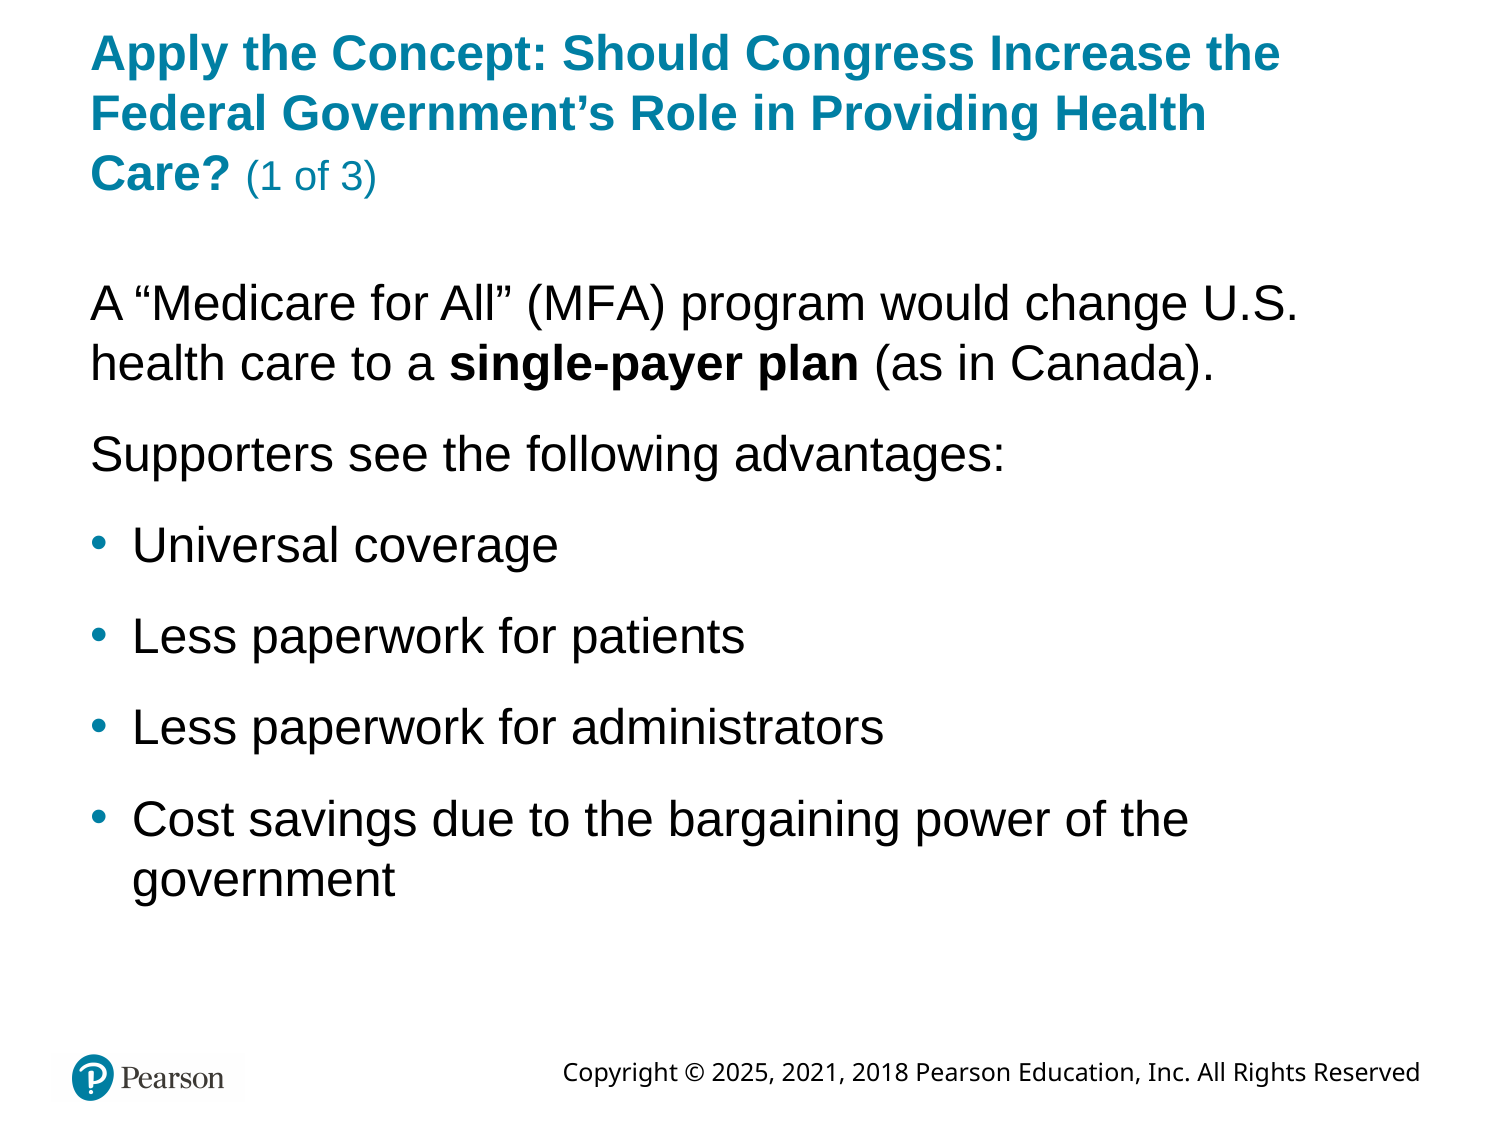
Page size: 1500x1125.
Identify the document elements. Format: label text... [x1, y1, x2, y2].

title Apply the Concept: Should Congress Increase the Federal Government’s Role in Providing Health Care? (1 of 3) [75, 12, 1316, 216]
picture [51, 1053, 245, 1102]
list A “Medicare for All” (M F A) program would change U.S. health care to a single-payer plan (as in Canada). Supporters see the following advantages: Universal coverage Less paperwork for patients Less paperwork for administrators Cost savings due to the bargaining power of the government [75, 255, 1426, 1021]
